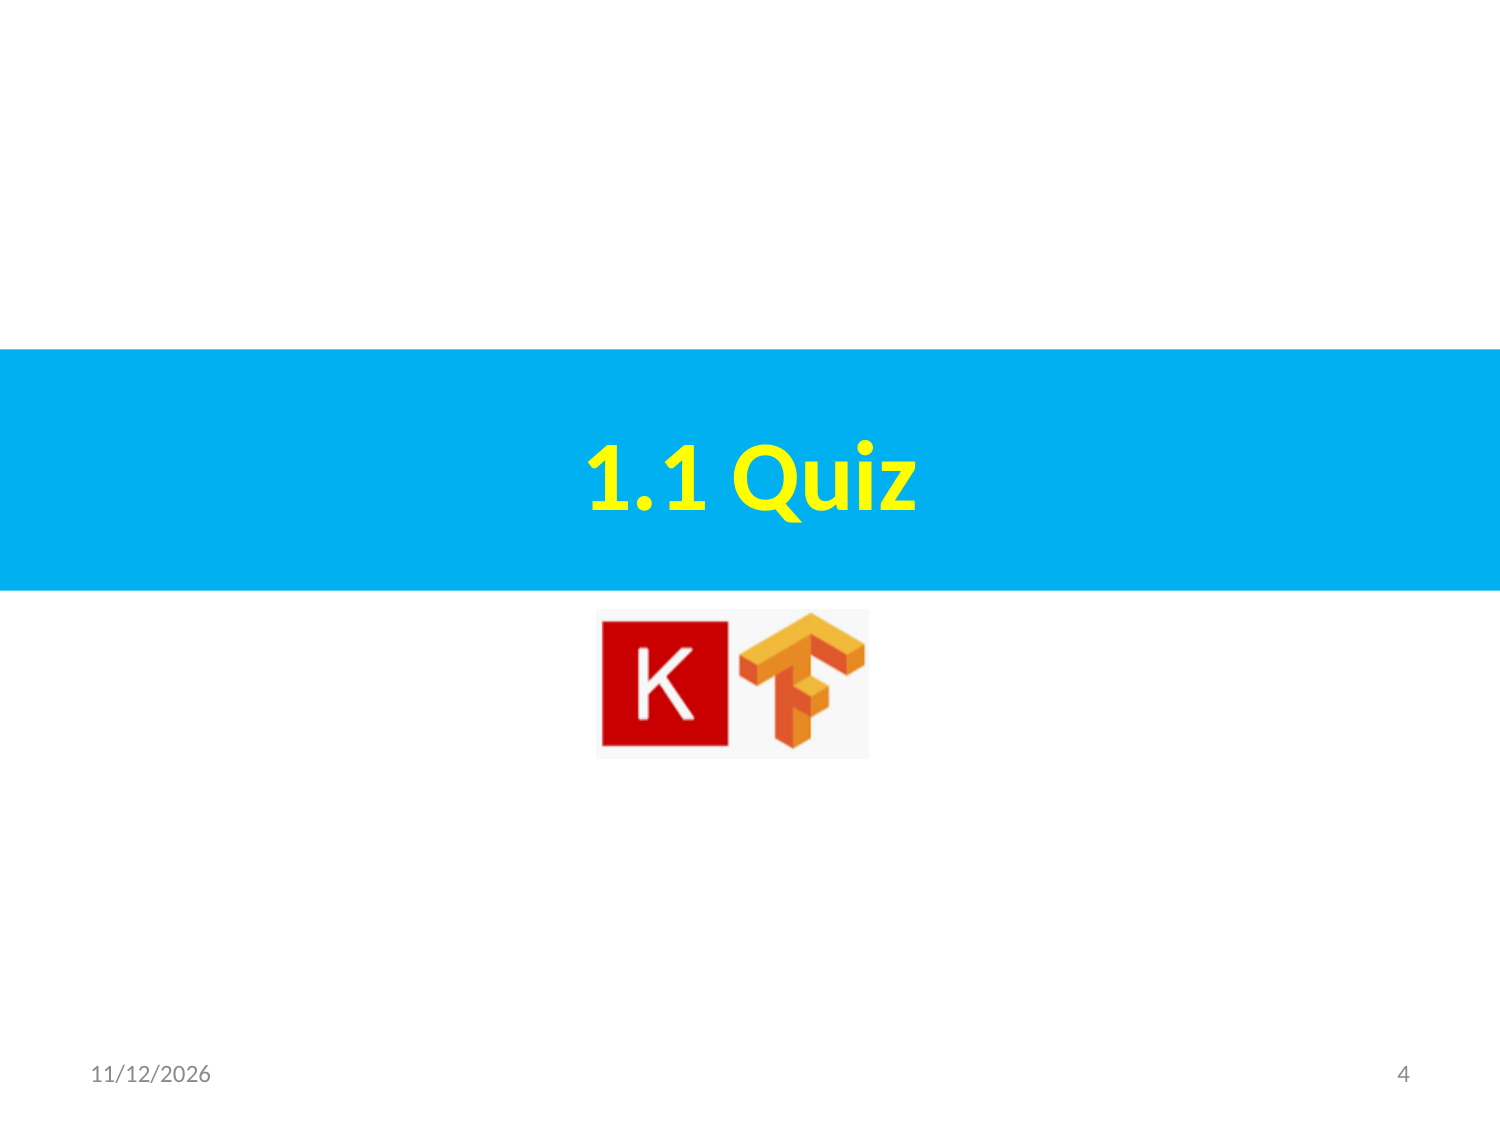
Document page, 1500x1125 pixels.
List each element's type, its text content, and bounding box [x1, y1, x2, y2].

title 1.1 Quiz [0, 349, 1500, 591]
slide_number 4 [1074, 1042, 1425, 1103]
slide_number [75, 1042, 425, 1103]
picture [596, 609, 869, 759]
